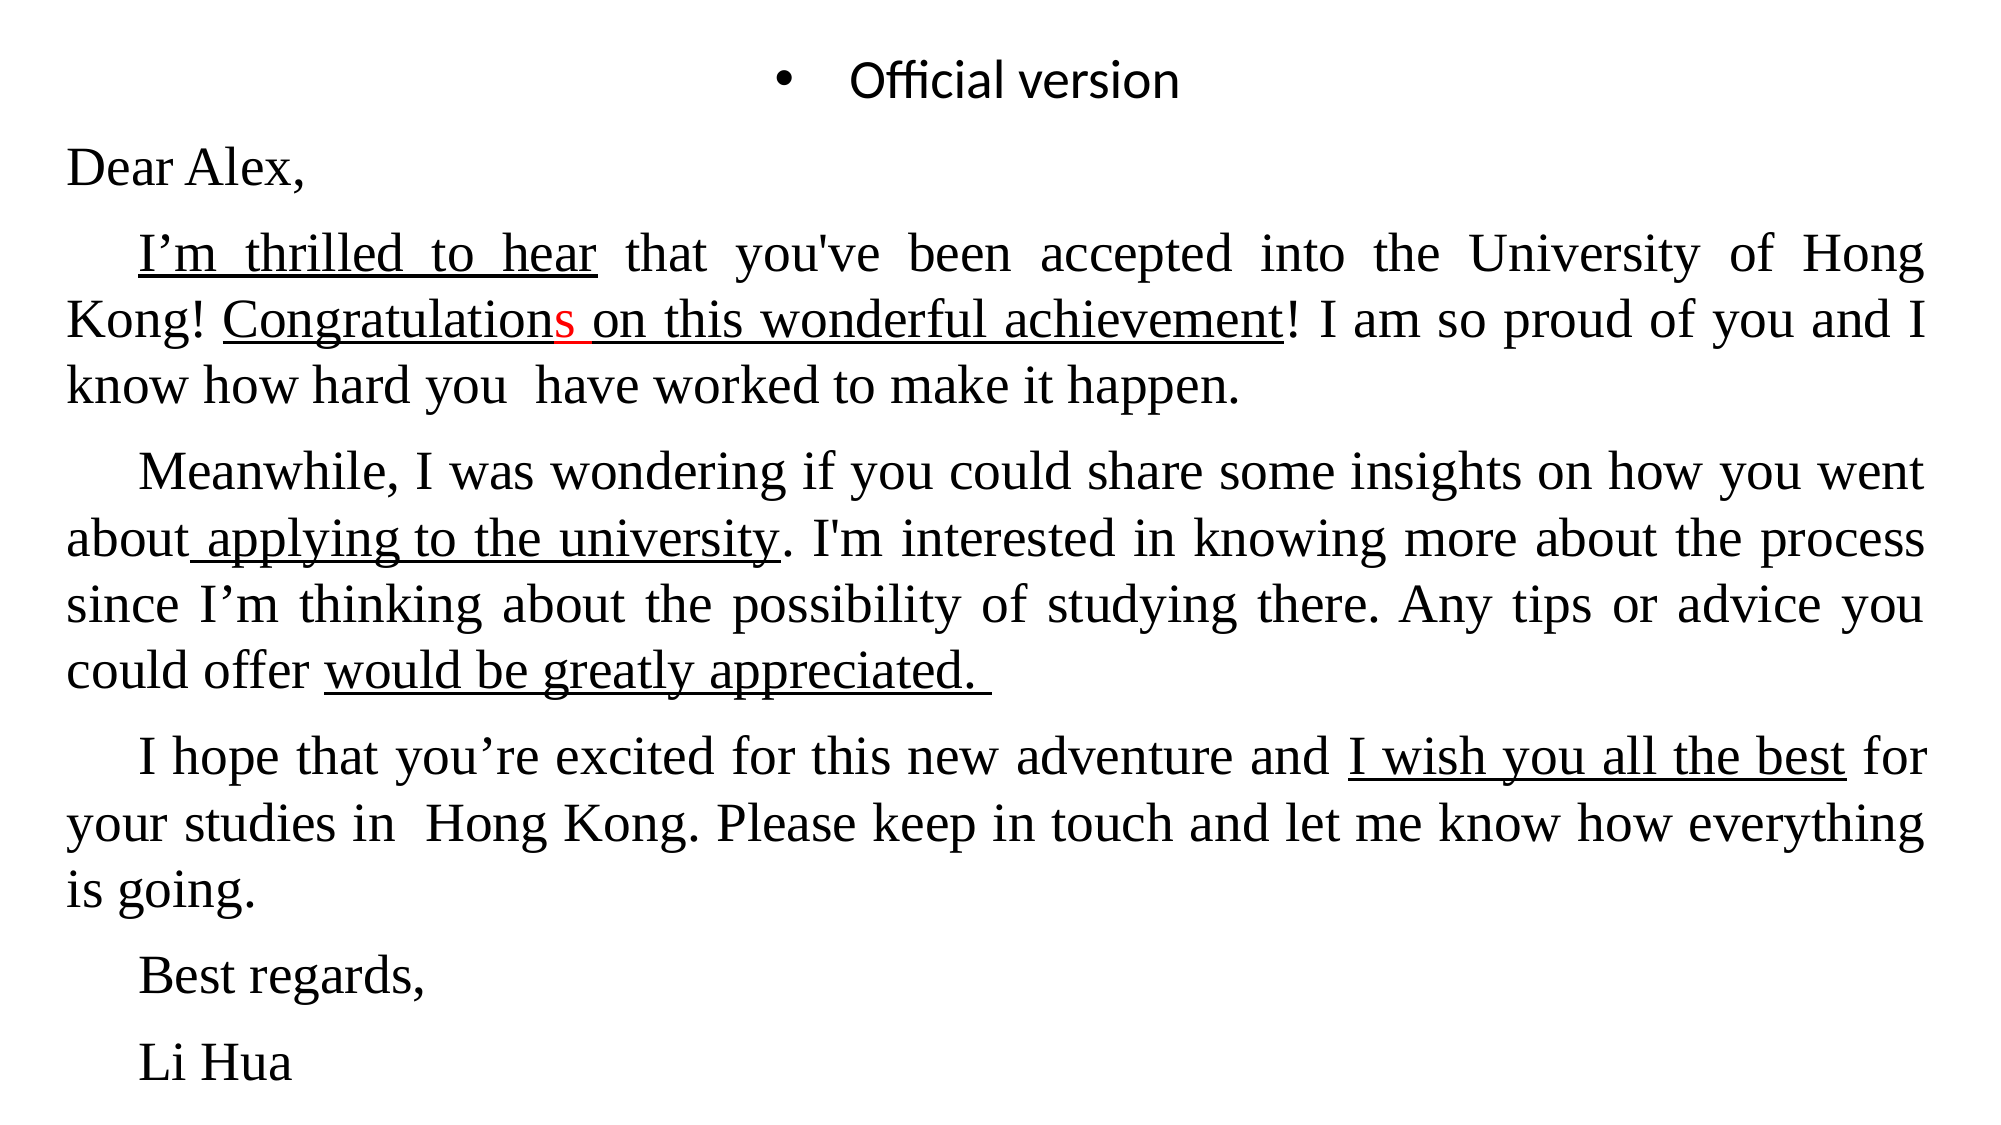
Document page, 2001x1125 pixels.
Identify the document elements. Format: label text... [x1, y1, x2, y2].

list Official version Dear Alex, I’m thrilled to hear that you've been accepted into the University of Hong Kong! Congratulations on this wonderful achievement! I am so proud of you and I know how hard you have worked to make it happen. Meanwhile, I was wondering if you could share some insights on how you went about applying to the university. I'm interested in knowing more about the process since I’m thinking about the possibility of studying there. Any tips or advice you could offer would be greatly appreciated. I hope that you’re excited for this new adventure and I wish you all the best for your studies in Hong Kong. Please keep in touch and let me know how everything is going. Best regards, Li Hua [51, 42, 1943, 1110]
